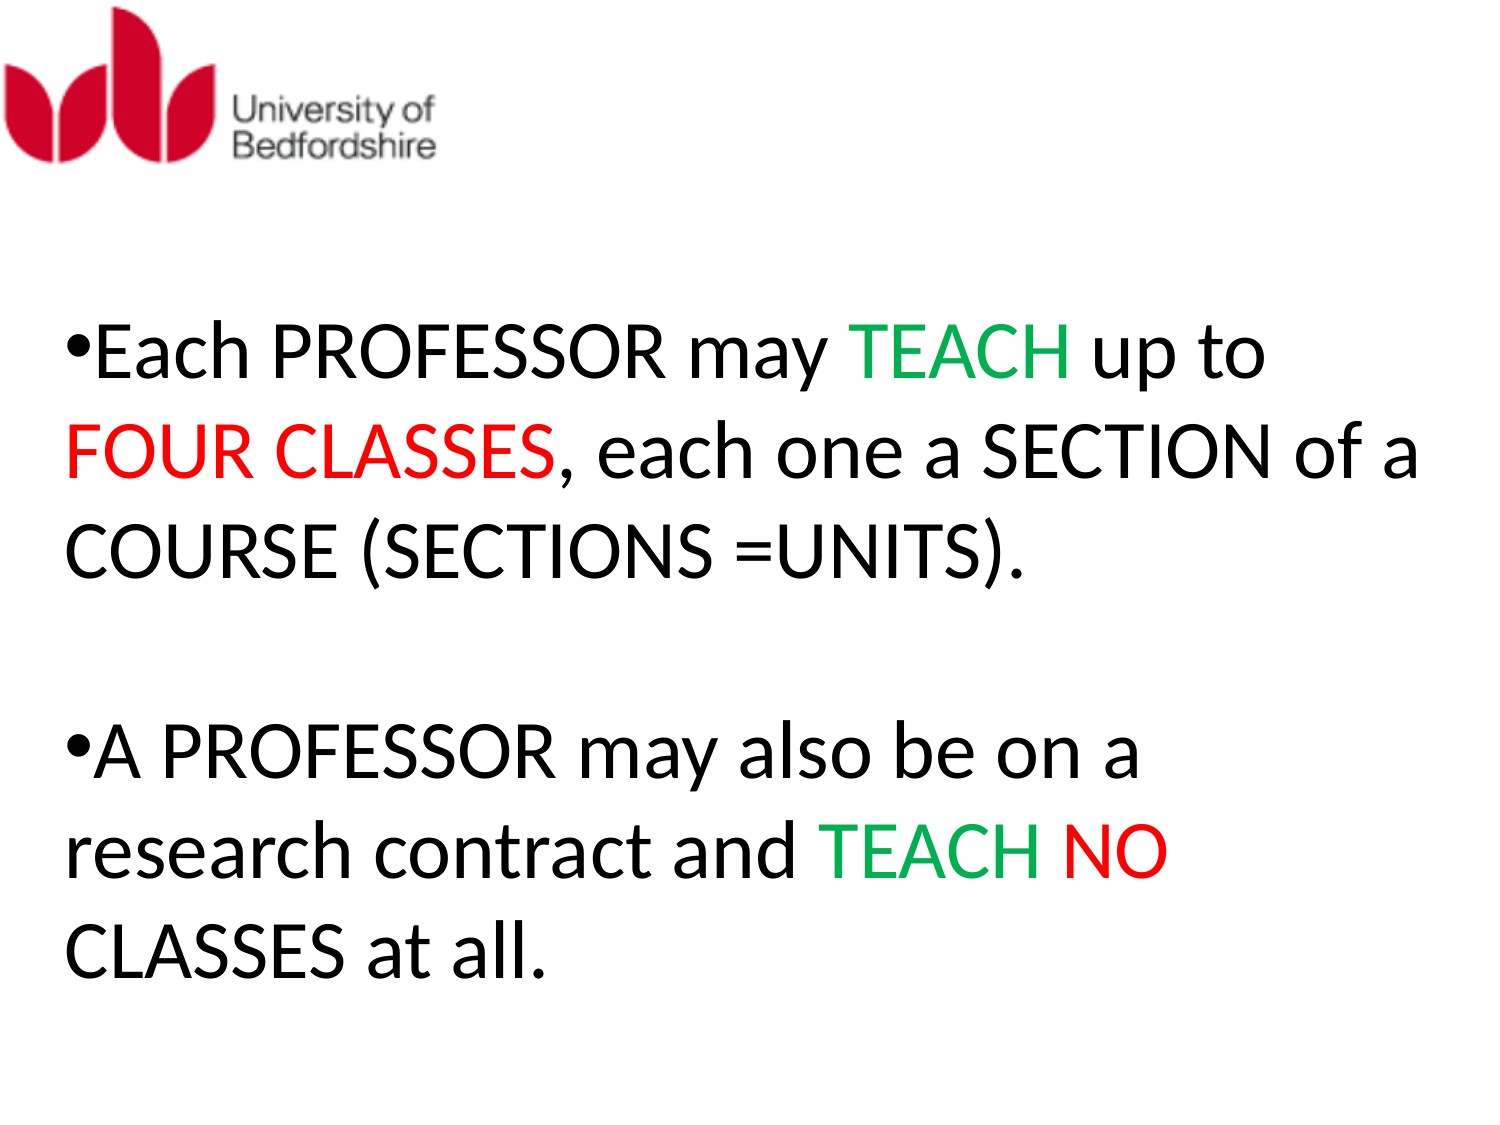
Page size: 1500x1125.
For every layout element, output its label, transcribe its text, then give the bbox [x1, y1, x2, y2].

text_box Each PROFESSOR may TEACH up to FOUR CLASSES, each one a SECTION of a COURSE (SECTIONS =UNITS). A PROFESSOR may also be on a research contract and TEACH NO CLASSES at all. [49, 287, 1463, 1003]
picture [0, 0, 469, 191]
